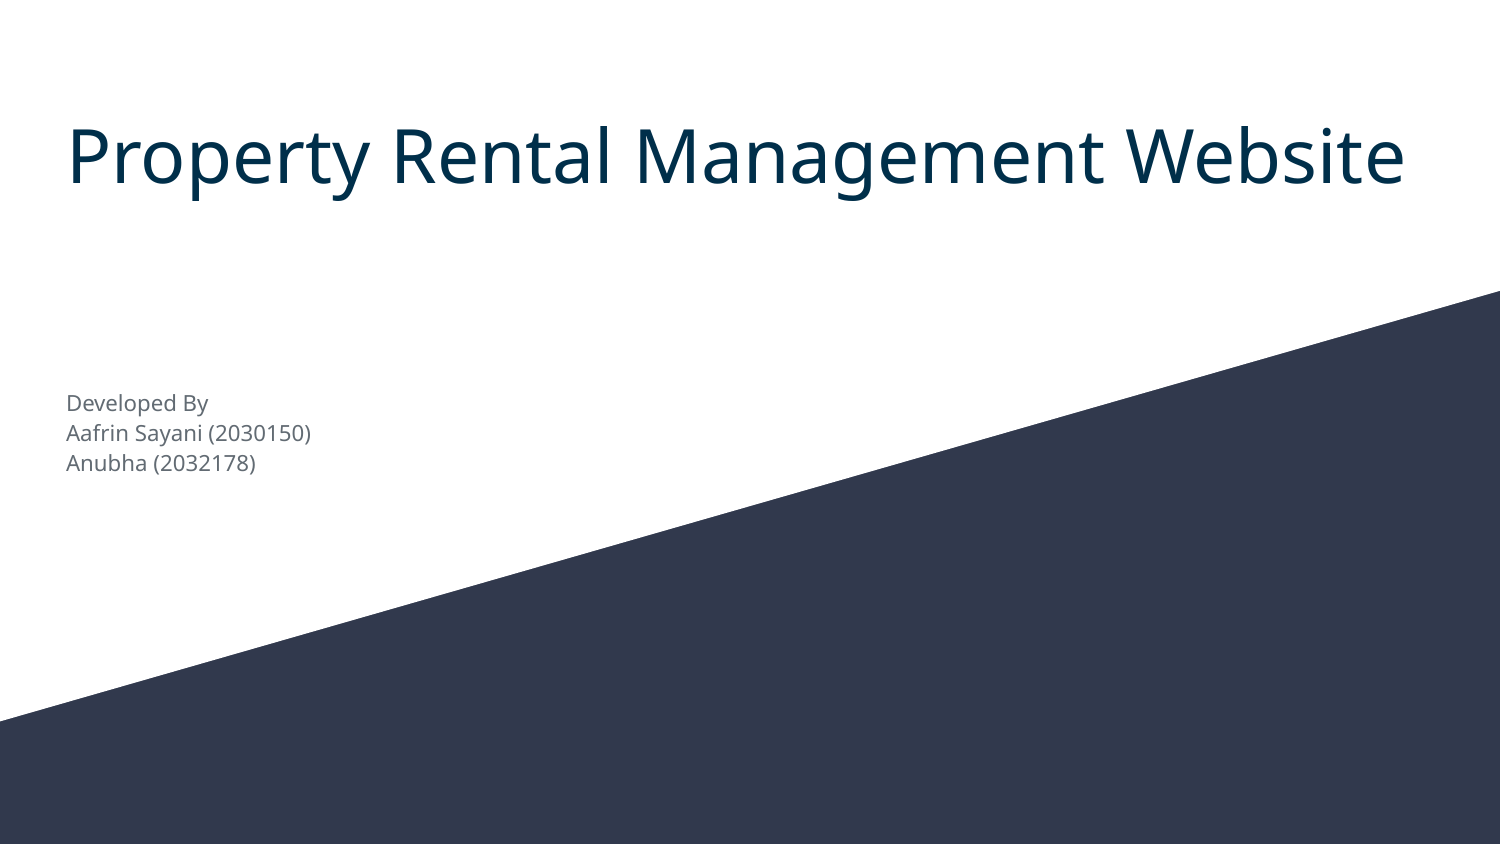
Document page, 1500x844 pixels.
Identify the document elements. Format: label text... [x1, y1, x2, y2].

title Property Rental Management Website [51, 88, 1449, 299]
subtitle Developed By Aafrin Sayani (2030150) Anubha (2032178) [51, 372, 748, 494]
